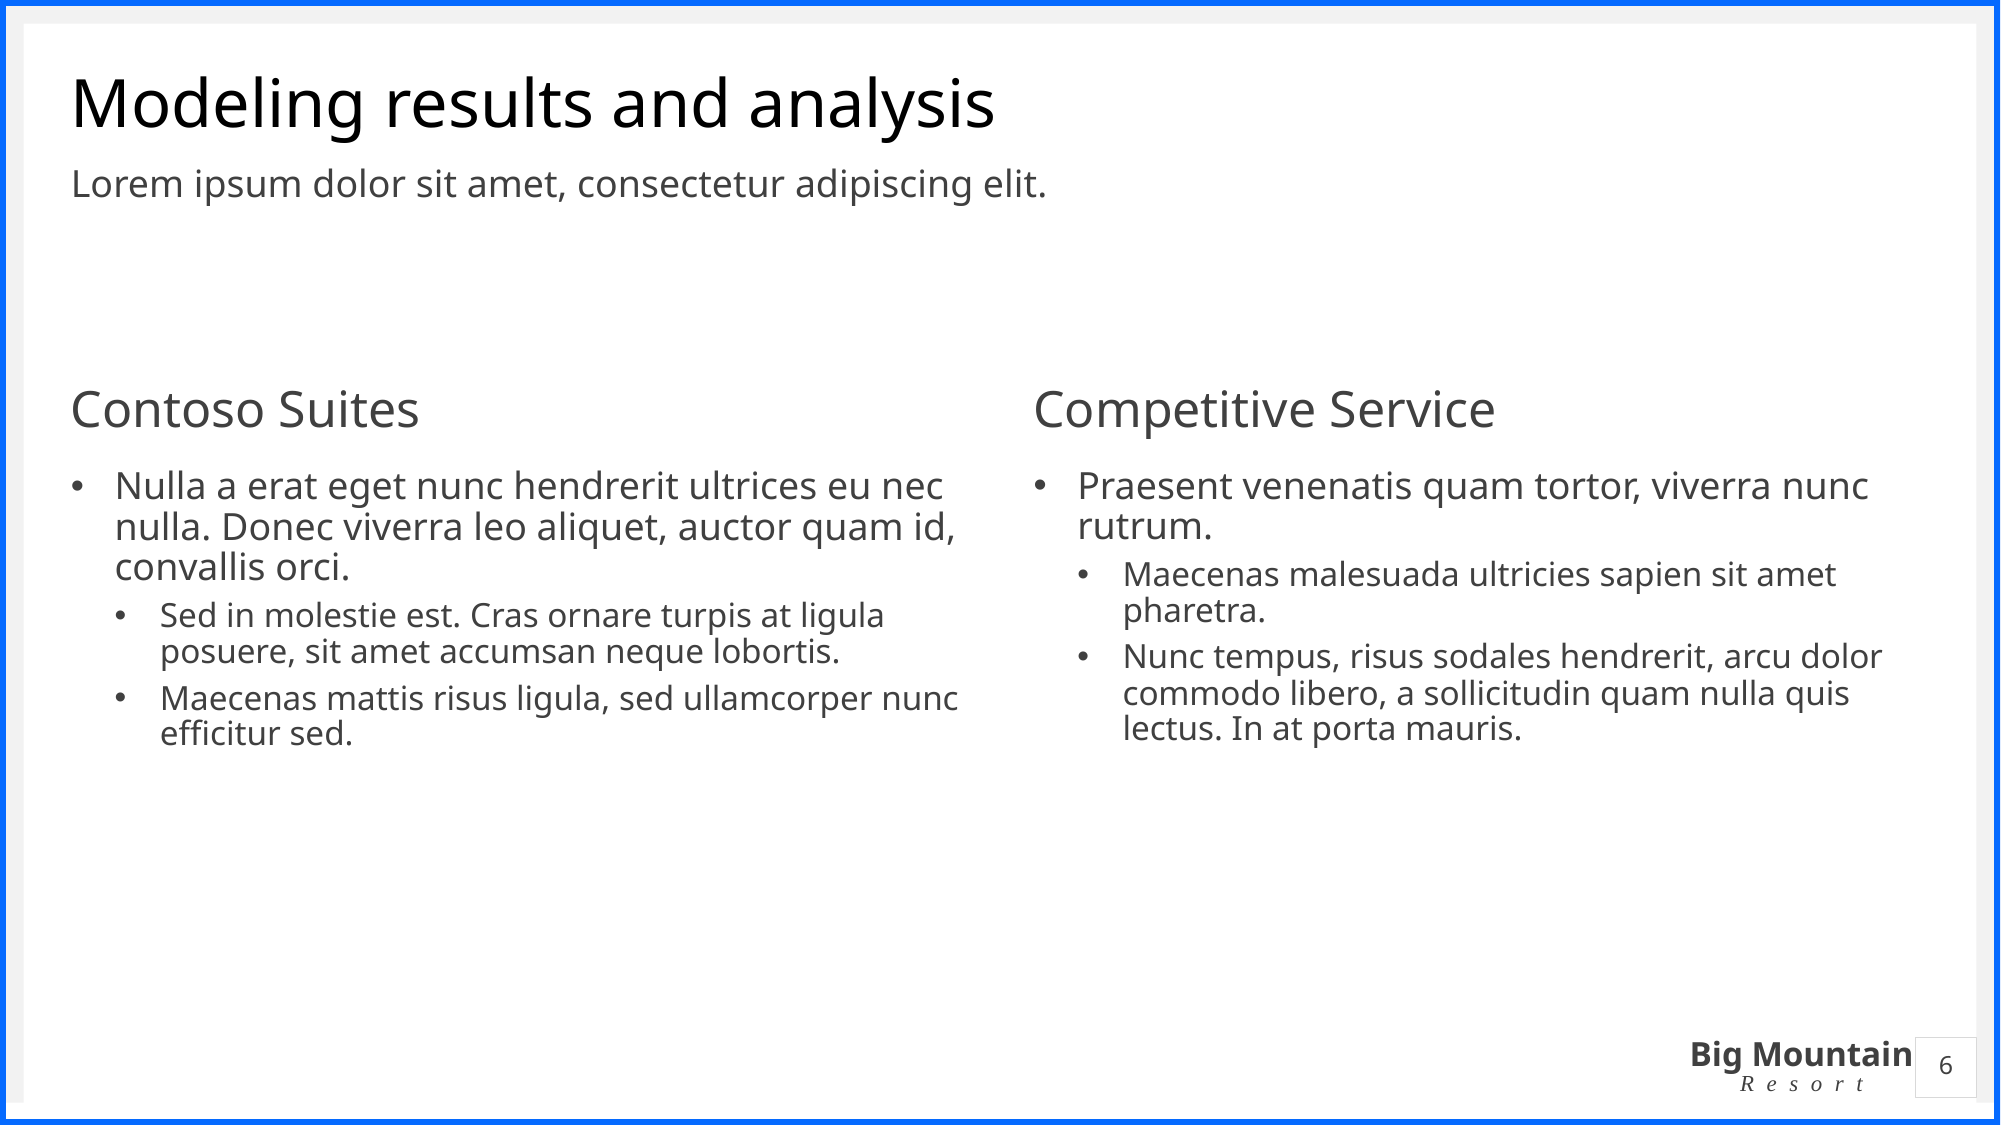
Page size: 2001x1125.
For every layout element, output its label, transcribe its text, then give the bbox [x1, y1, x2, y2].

list Contoso Suites [70, 384, 969, 444]
title Modeling results and analysis [70, 70, 1932, 142]
list Lorem ipsum dolor sit amet, consectetur adipiscing elit. [70, 165, 1931, 225]
list Competitive Service [1033, 384, 1932, 443]
slide_number 6 [1915, 1037, 1977, 1098]
list Praesent venenatis quam tortor, viverra nunc rutrum. Maecenas malesuada ultricies sapien sit amet pharetra. Nunc tempus, risus sodales hendrerit, arcu dolor commodo libero, a sollicitudin quam nulla quis lectus. In at porta mauris. [1033, 466, 1932, 773]
list Nulla a erat eget nunc hendrerit ultrices eu nec nulla. Donec viverra leo aliquet, auctor quam id, convallis orci. Sed in molestie est. Cras ornare turpis at ligula posuere, sit amet accumsan neque lobortis. Maecenas mattis risus ligula, sed ullamcorper nunc efficitur sed. [70, 467, 969, 774]
